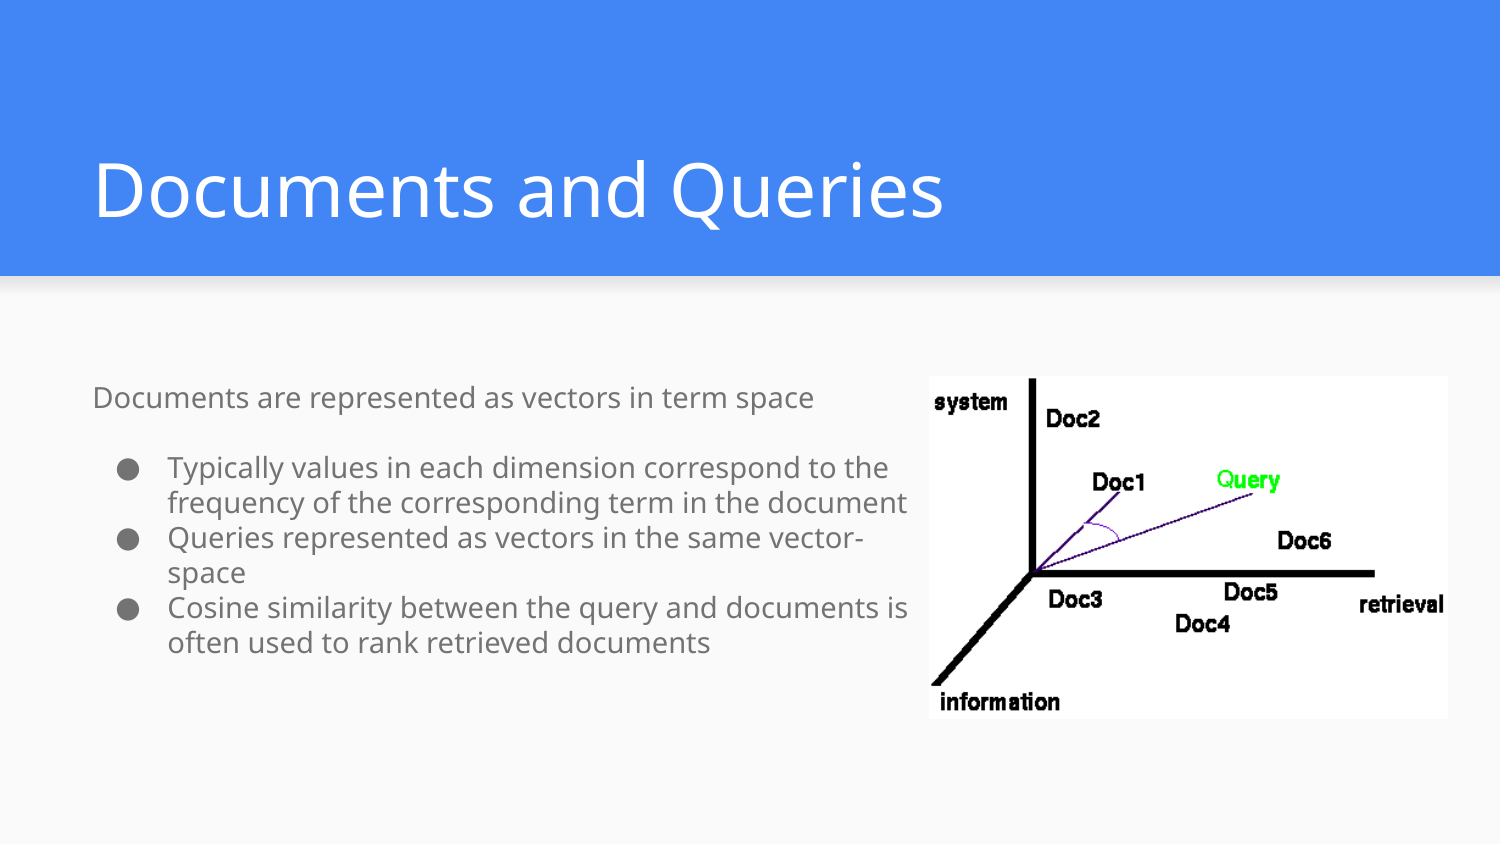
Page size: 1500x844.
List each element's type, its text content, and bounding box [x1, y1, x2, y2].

title Documents and Queries [77, 121, 1427, 248]
picture [929, 376, 1448, 719]
list Documents are represented as vectors in term space Typically values in each dimension correspond to the frequency of the corresponding term in the document Queries represented as vectors in the same vector-space Cosine similarity between the query and documents is often used to rank retrieved documents [77, 364, 946, 660]
